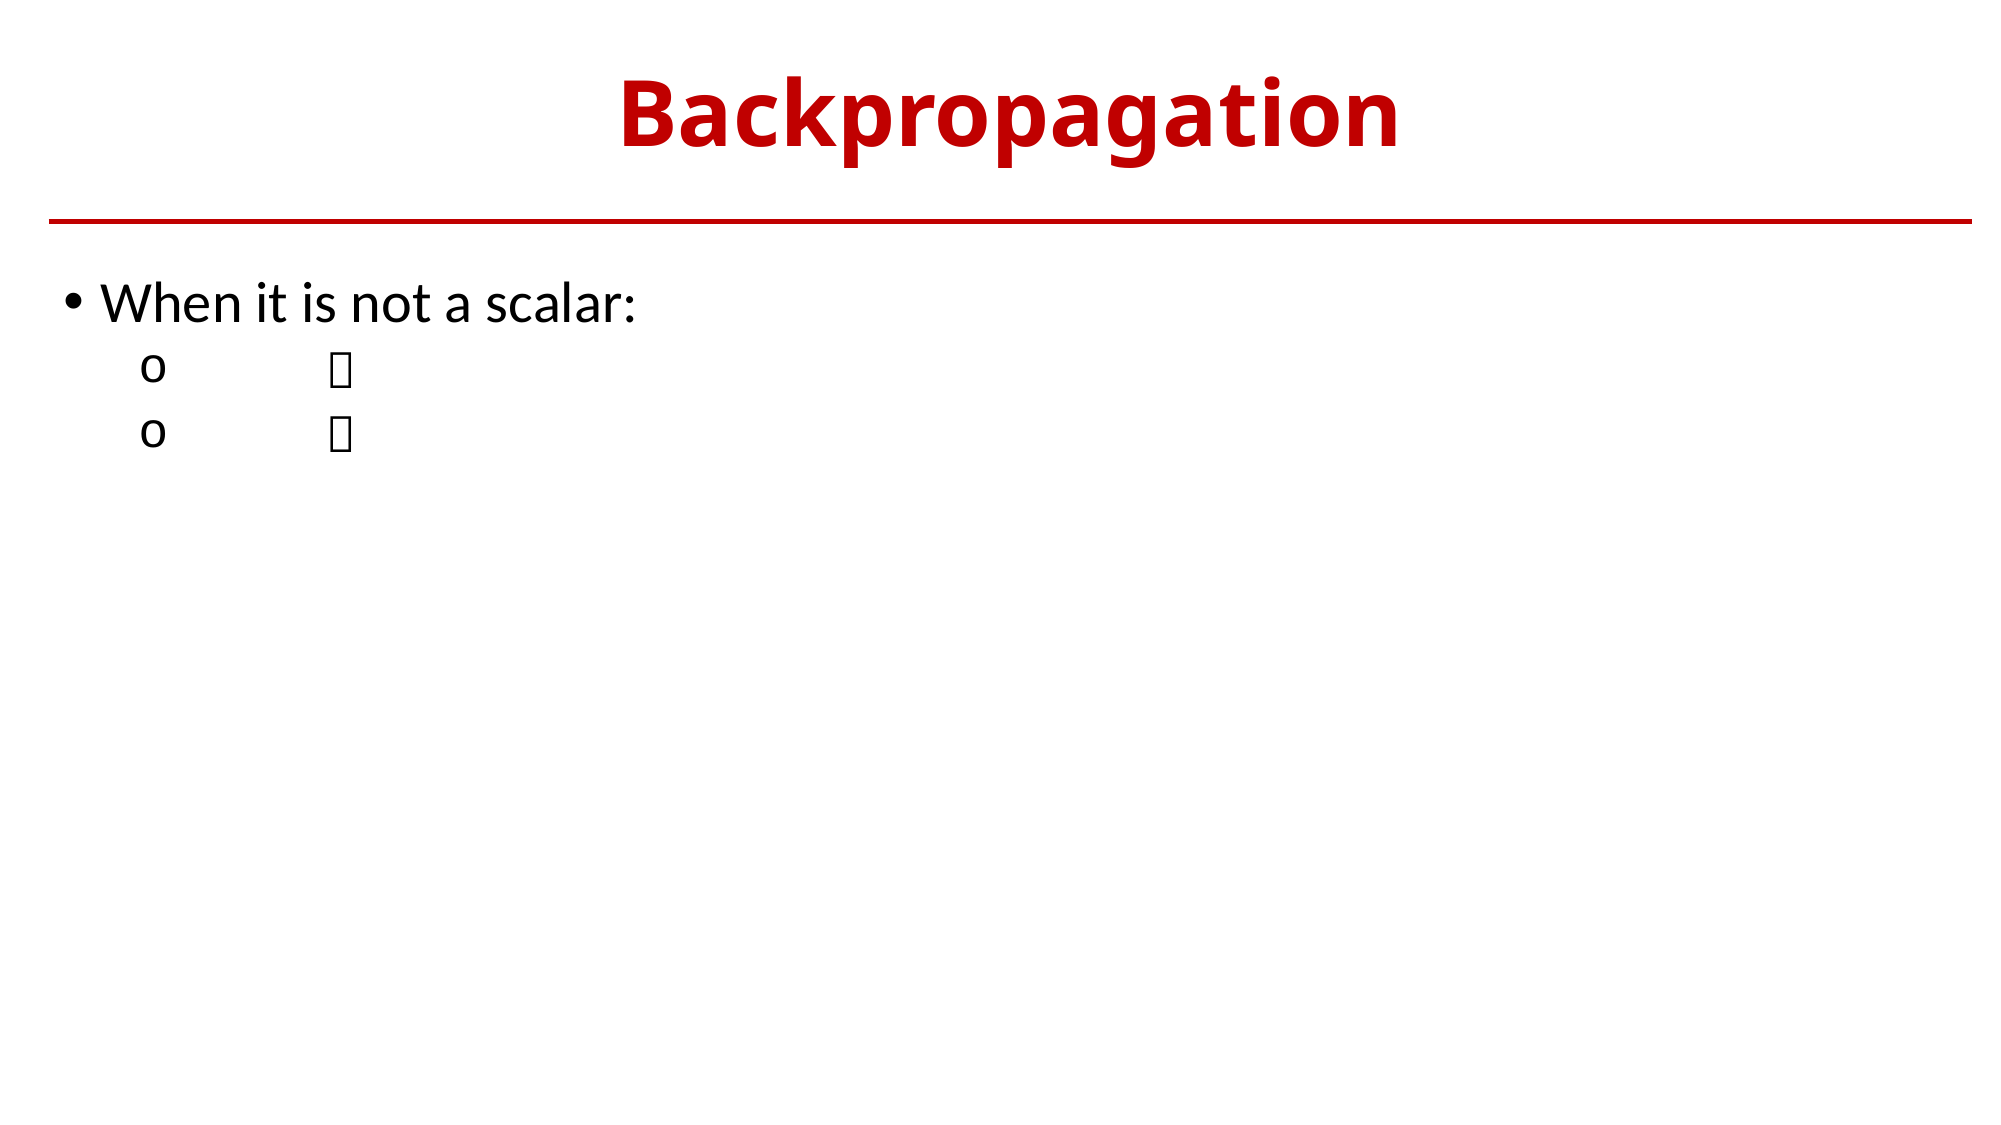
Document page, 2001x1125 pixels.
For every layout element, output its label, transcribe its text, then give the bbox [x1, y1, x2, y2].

title Backpropagation [48, 41, 1972, 192]
